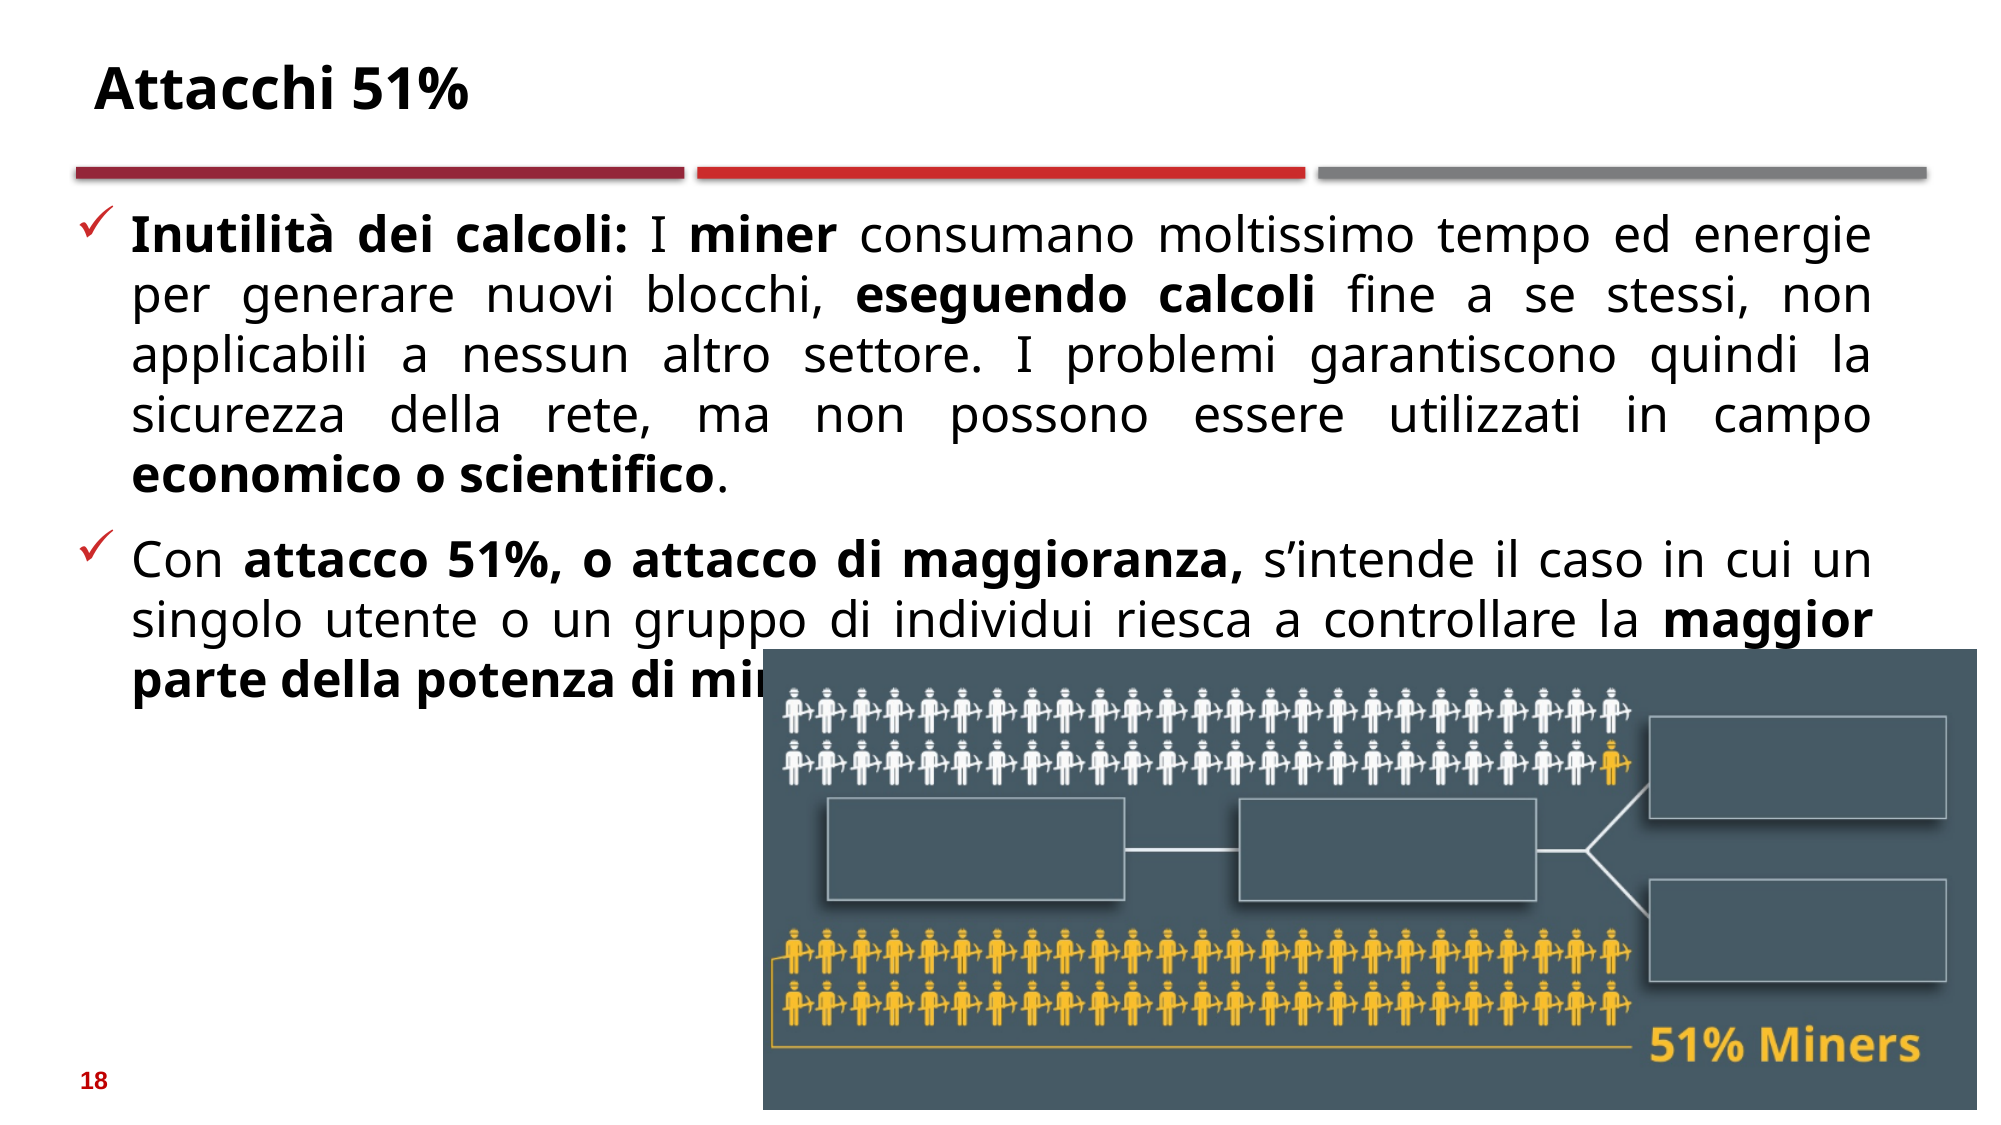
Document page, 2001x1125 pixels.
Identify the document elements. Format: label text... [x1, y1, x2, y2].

picture [762, 649, 1977, 1110]
title Attacchi 51% [94, 0, 1943, 184]
list Inutilità dei calcoli: I miner consumano moltissimo tempo ed energie per generare nuovi blocchi, eseguendo calcoli fine a se stessi, non applicabili a nessun altro settore. I problemi garantiscono quindi la sicurezza della rete, ma non possono essere utilizzati in campo economico o scientifico. Con attacco 51%, o attacco di maggioranza, s’intende il caso in cui un singolo utente o un gruppo di individui riesca a controllare la maggior parte della potenza di mining di una rete. [75, 202, 1874, 852]
slide_number 18 [53, 1049, 136, 1110]
